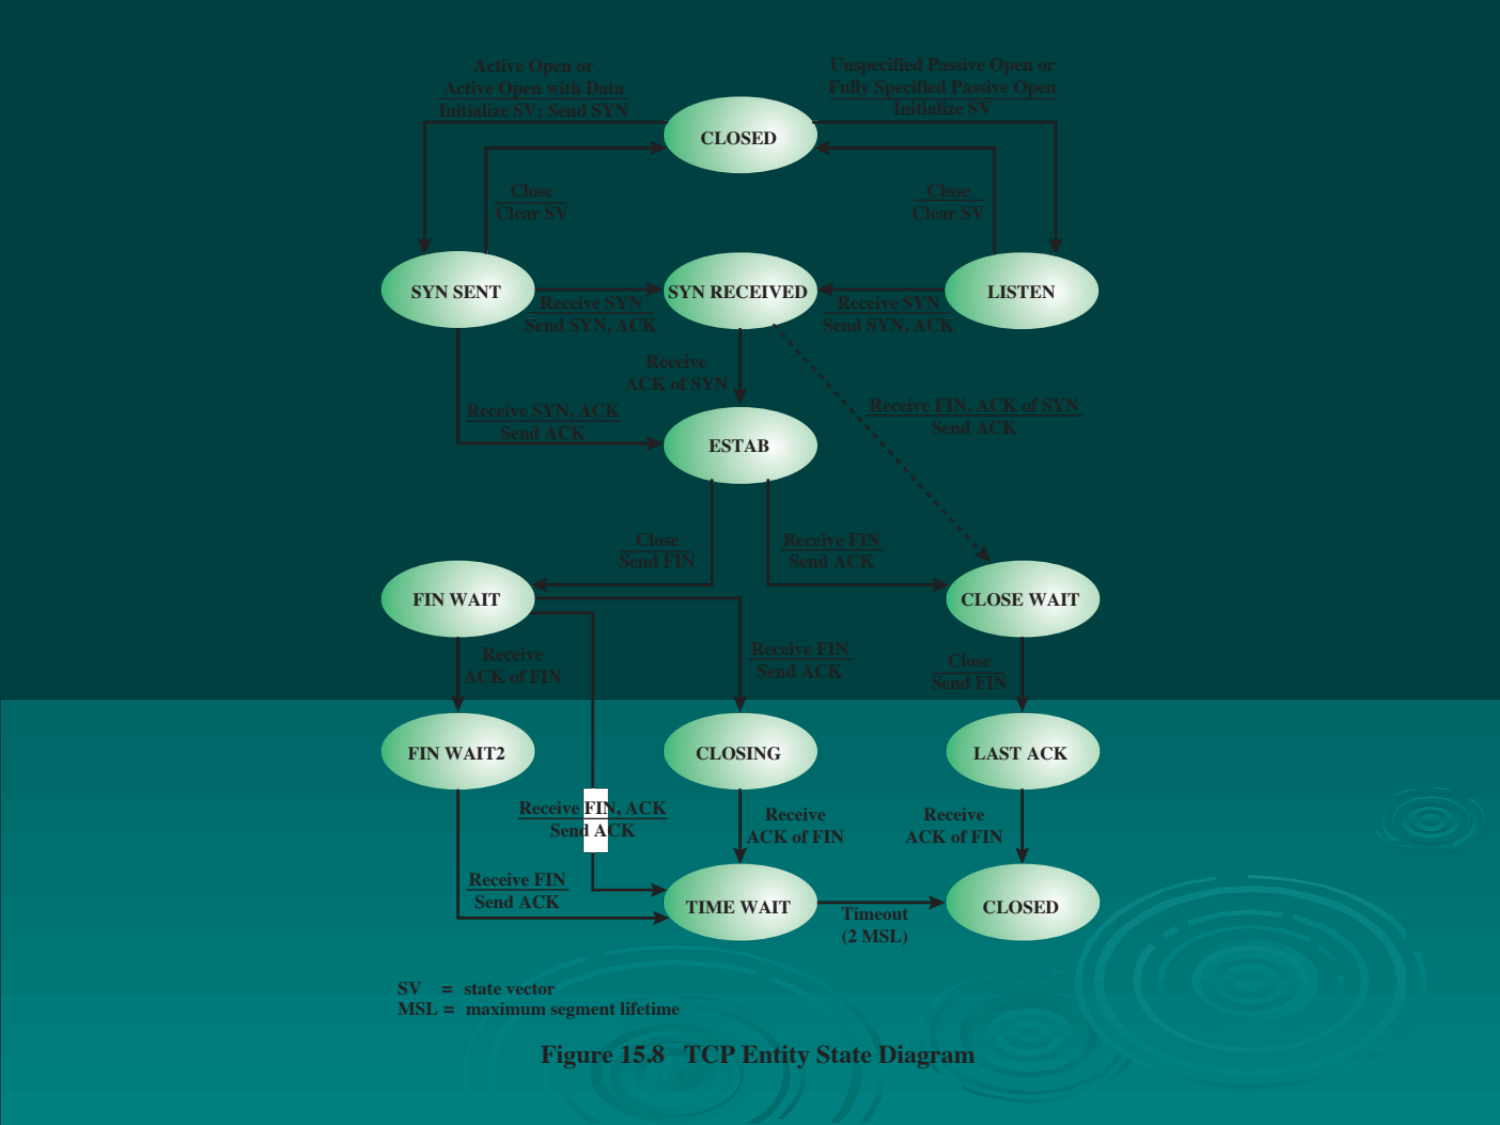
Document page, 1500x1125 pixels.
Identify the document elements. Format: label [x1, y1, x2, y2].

picture [312, 24, 1182, 1089]
